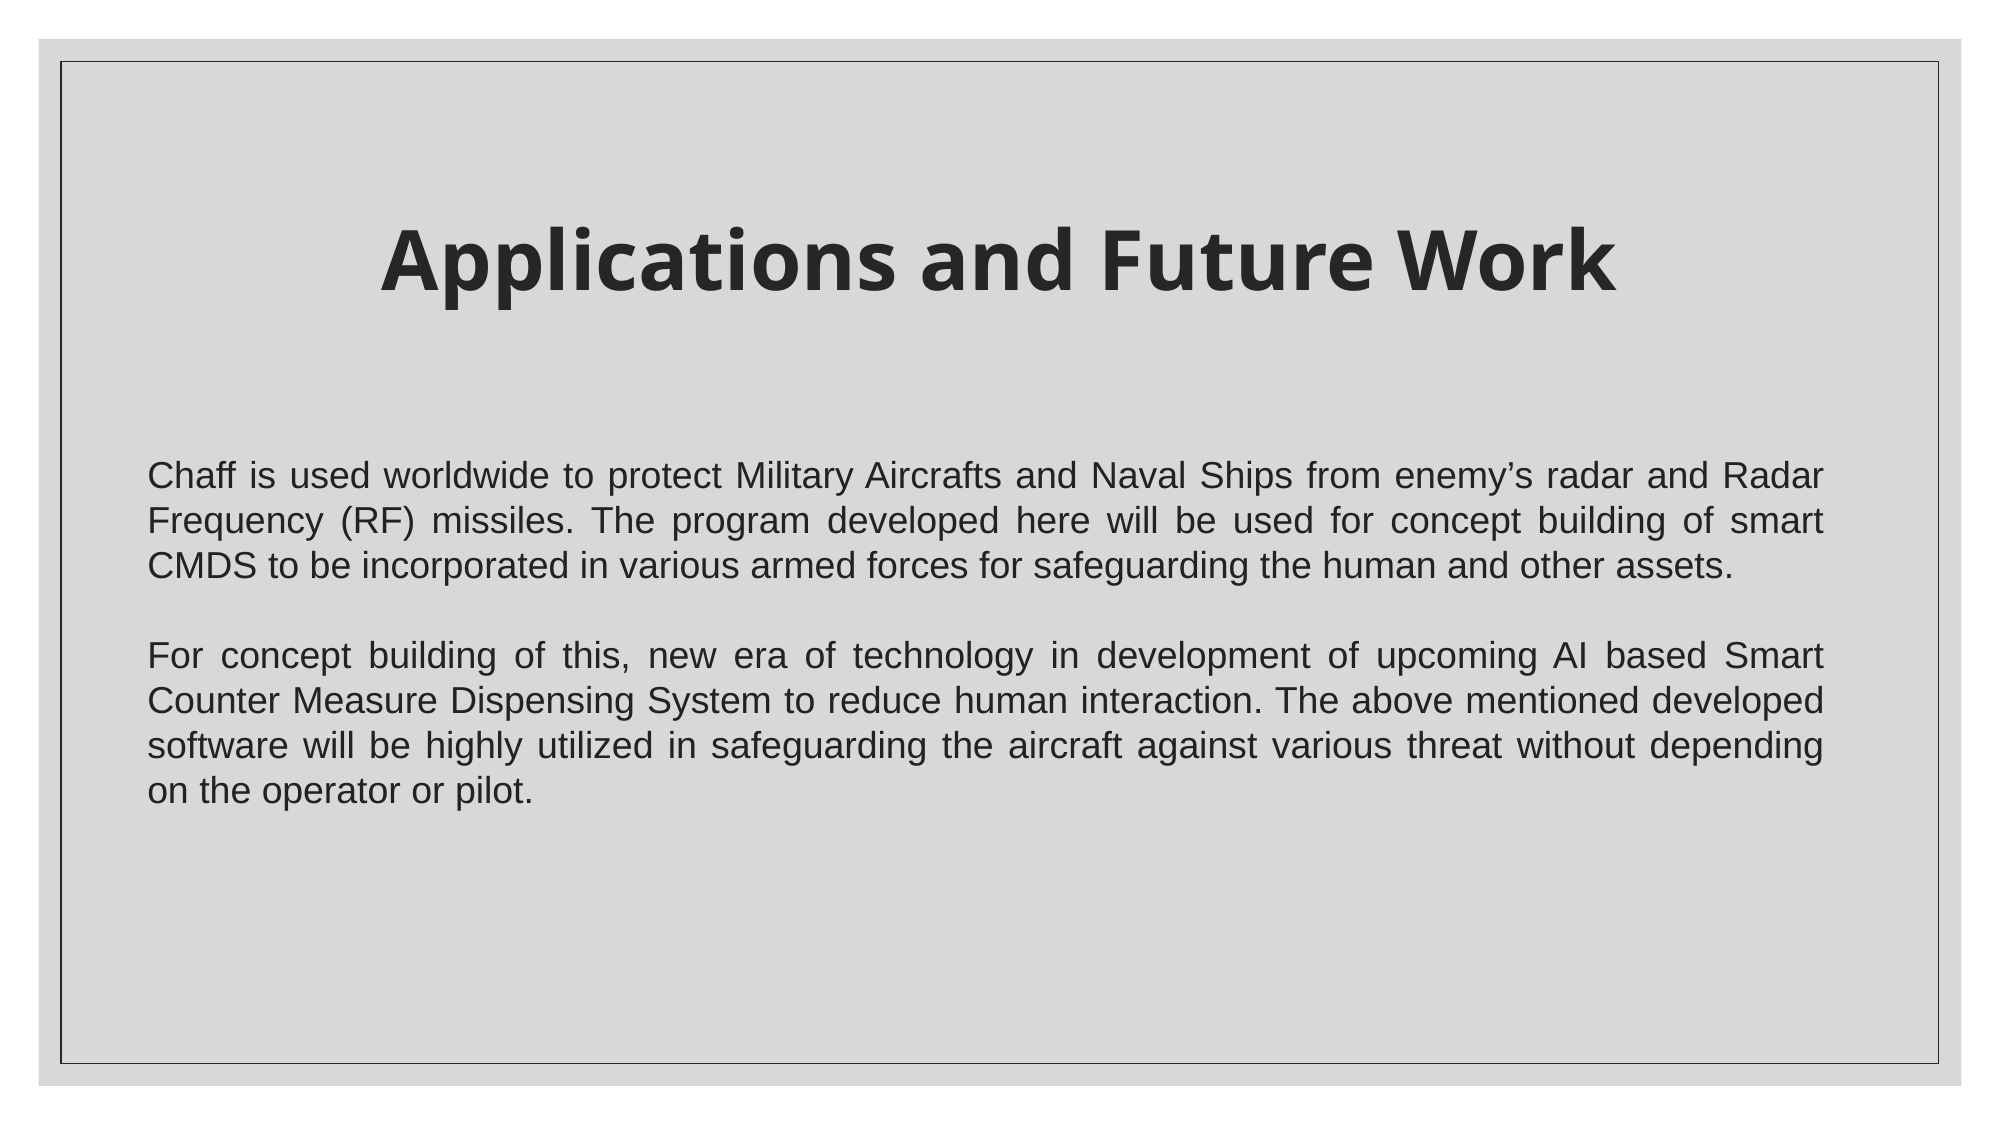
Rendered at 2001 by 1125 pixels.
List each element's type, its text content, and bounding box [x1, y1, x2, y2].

text_box Chaff is used worldwide to protect Military Aircrafts and Naval Ships from enemy’s radar and Radar Frequency (RF) missiles. The program developed here will be used for concept building of smart CMDS to be incorporated in various armed forces for safeguarding the human and other assets. For concept building of this, new era of technology in development of upcoming AI based Smart Counter Measure Dispensing System to reduce human interaction. The above mentioned developed software will be highly utilized in safeguarding the aircraft against various threat without depending on the operator or pilot. [132, 398, 1840, 864]
title Applications and Future Work [174, 195, 1825, 398]
